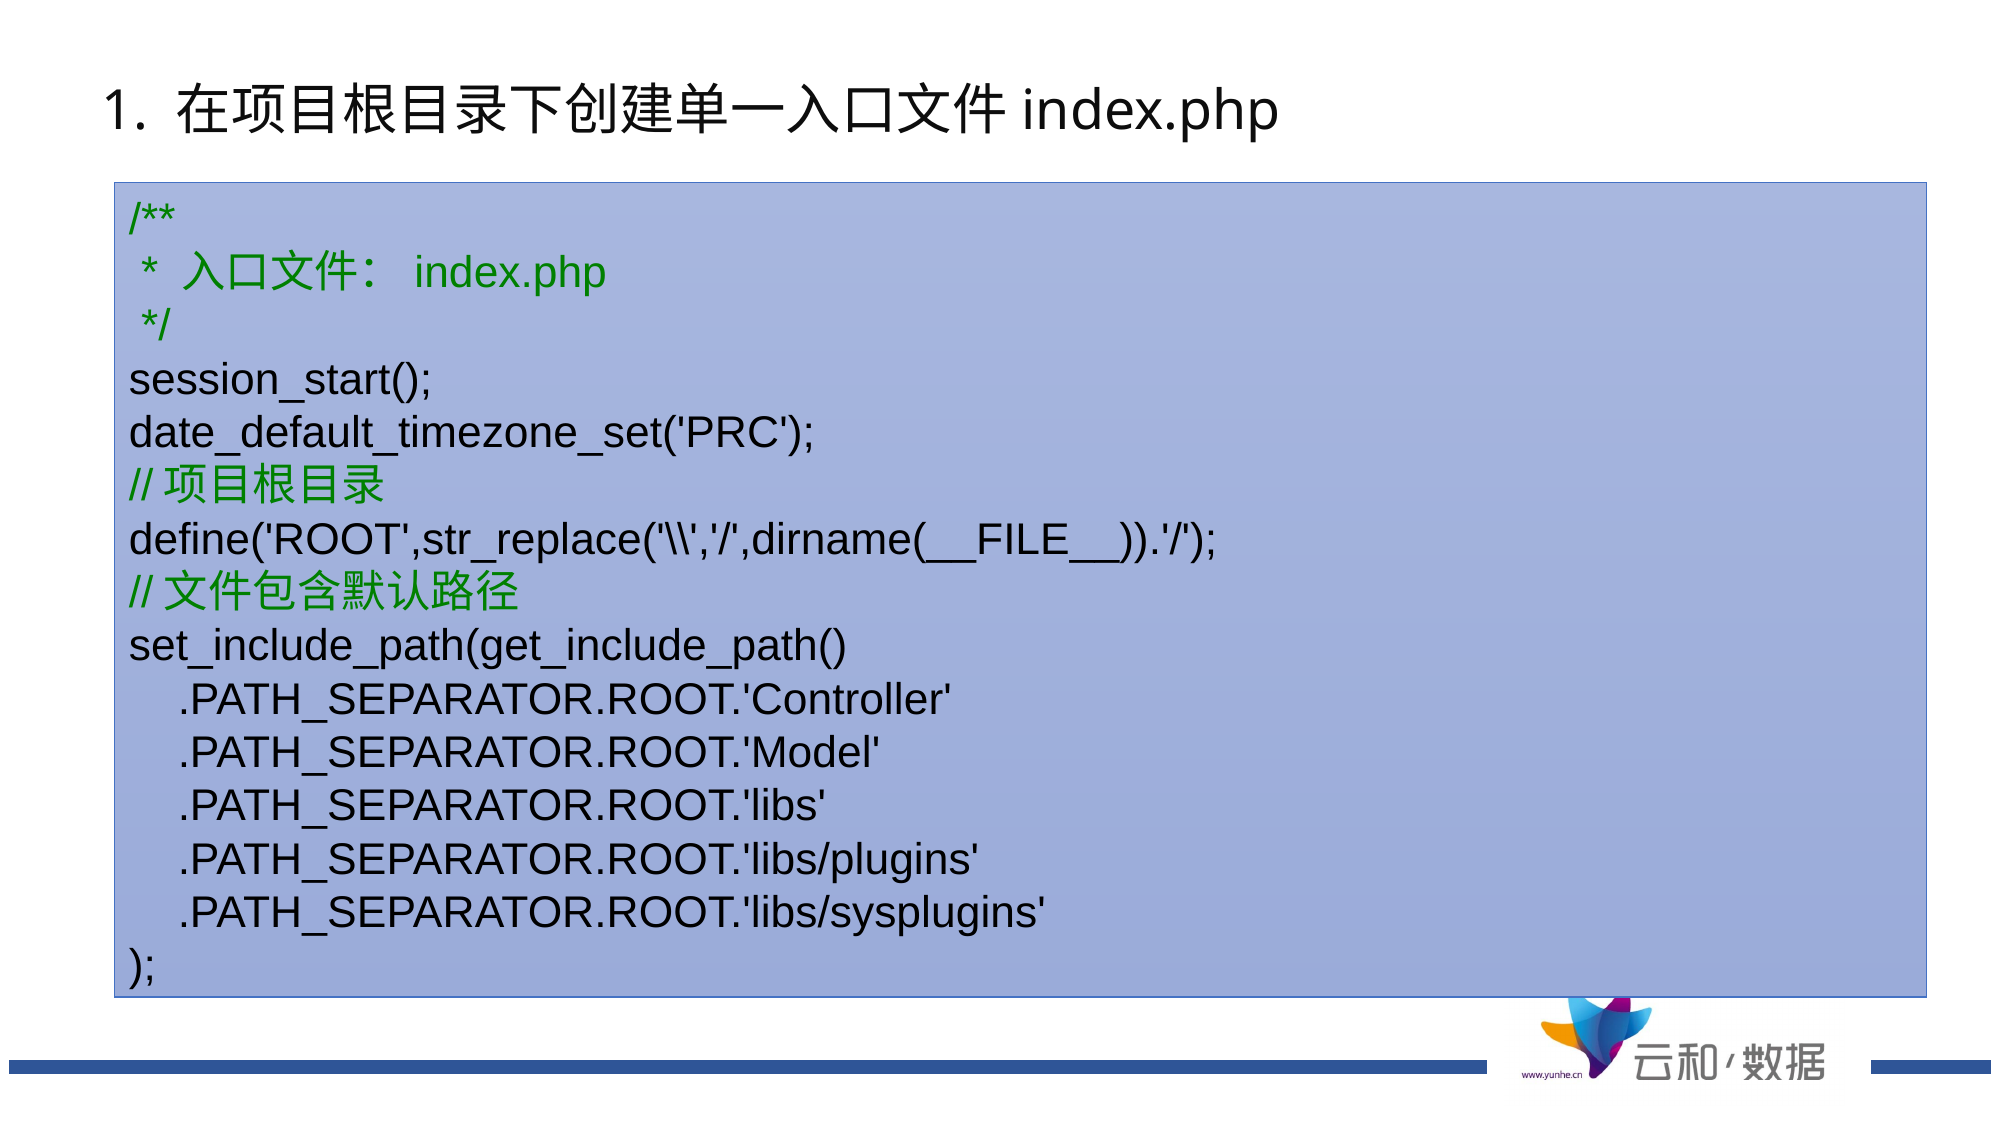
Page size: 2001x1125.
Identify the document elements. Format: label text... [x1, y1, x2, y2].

list 1. 在项目根目录下创建单一入口文件index.php [86, 74, 1661, 232]
picture [1504, 998, 1845, 1106]
text_box /** * 入口文件：index.php */ session_start(); date_default_timezone_set('PRC'); //项目根目录 define('ROOT',str_replace('\\','/',dirname(__FILE__)).'/'); //文件包含默认路径 set_include_path(get_include_path() .PATH_SEPARATOR.ROOT.'Controller' .PATH_SEPARATOR.ROOT.'Model' .PATH_SEPARATOR.ROOT.'libs' .PATH_SEPARATOR.ROOT.'libs/plugins' .PATH_SEPARATOR.ROOT.'libs/sysplugins' ); [114, 182, 1927, 998]
